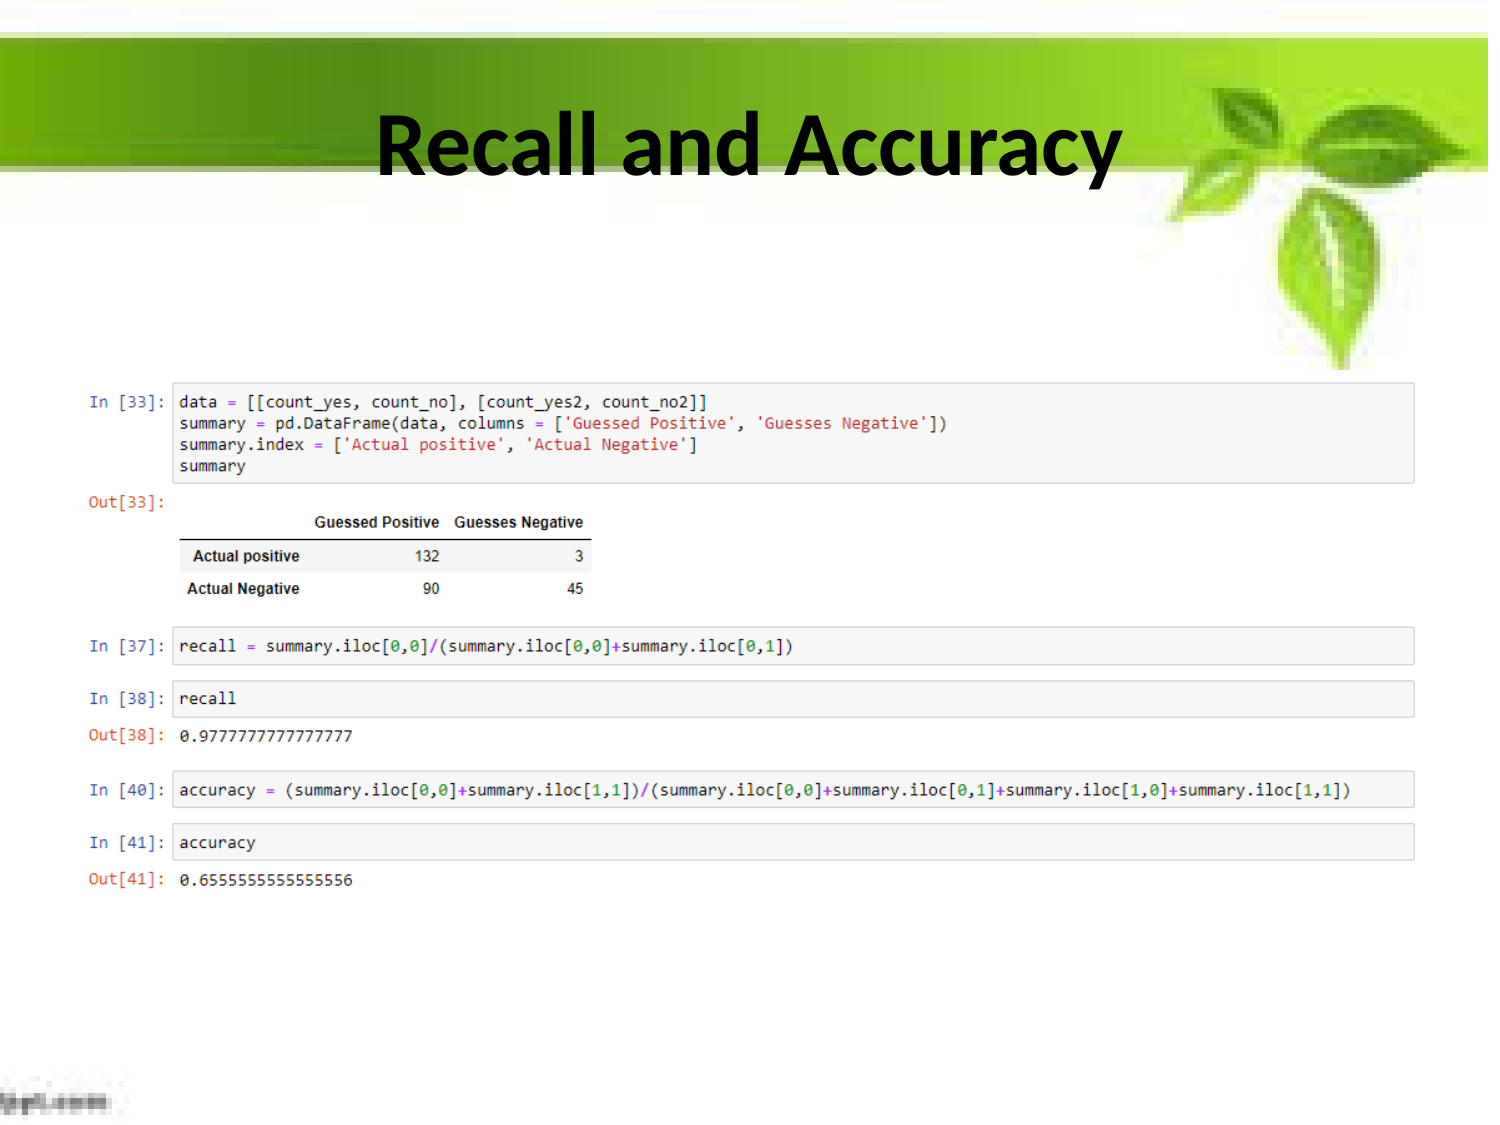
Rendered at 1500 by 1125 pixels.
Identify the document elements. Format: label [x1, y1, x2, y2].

list [74, 370, 1426, 897]
picture [0, 0, 1488, 1122]
